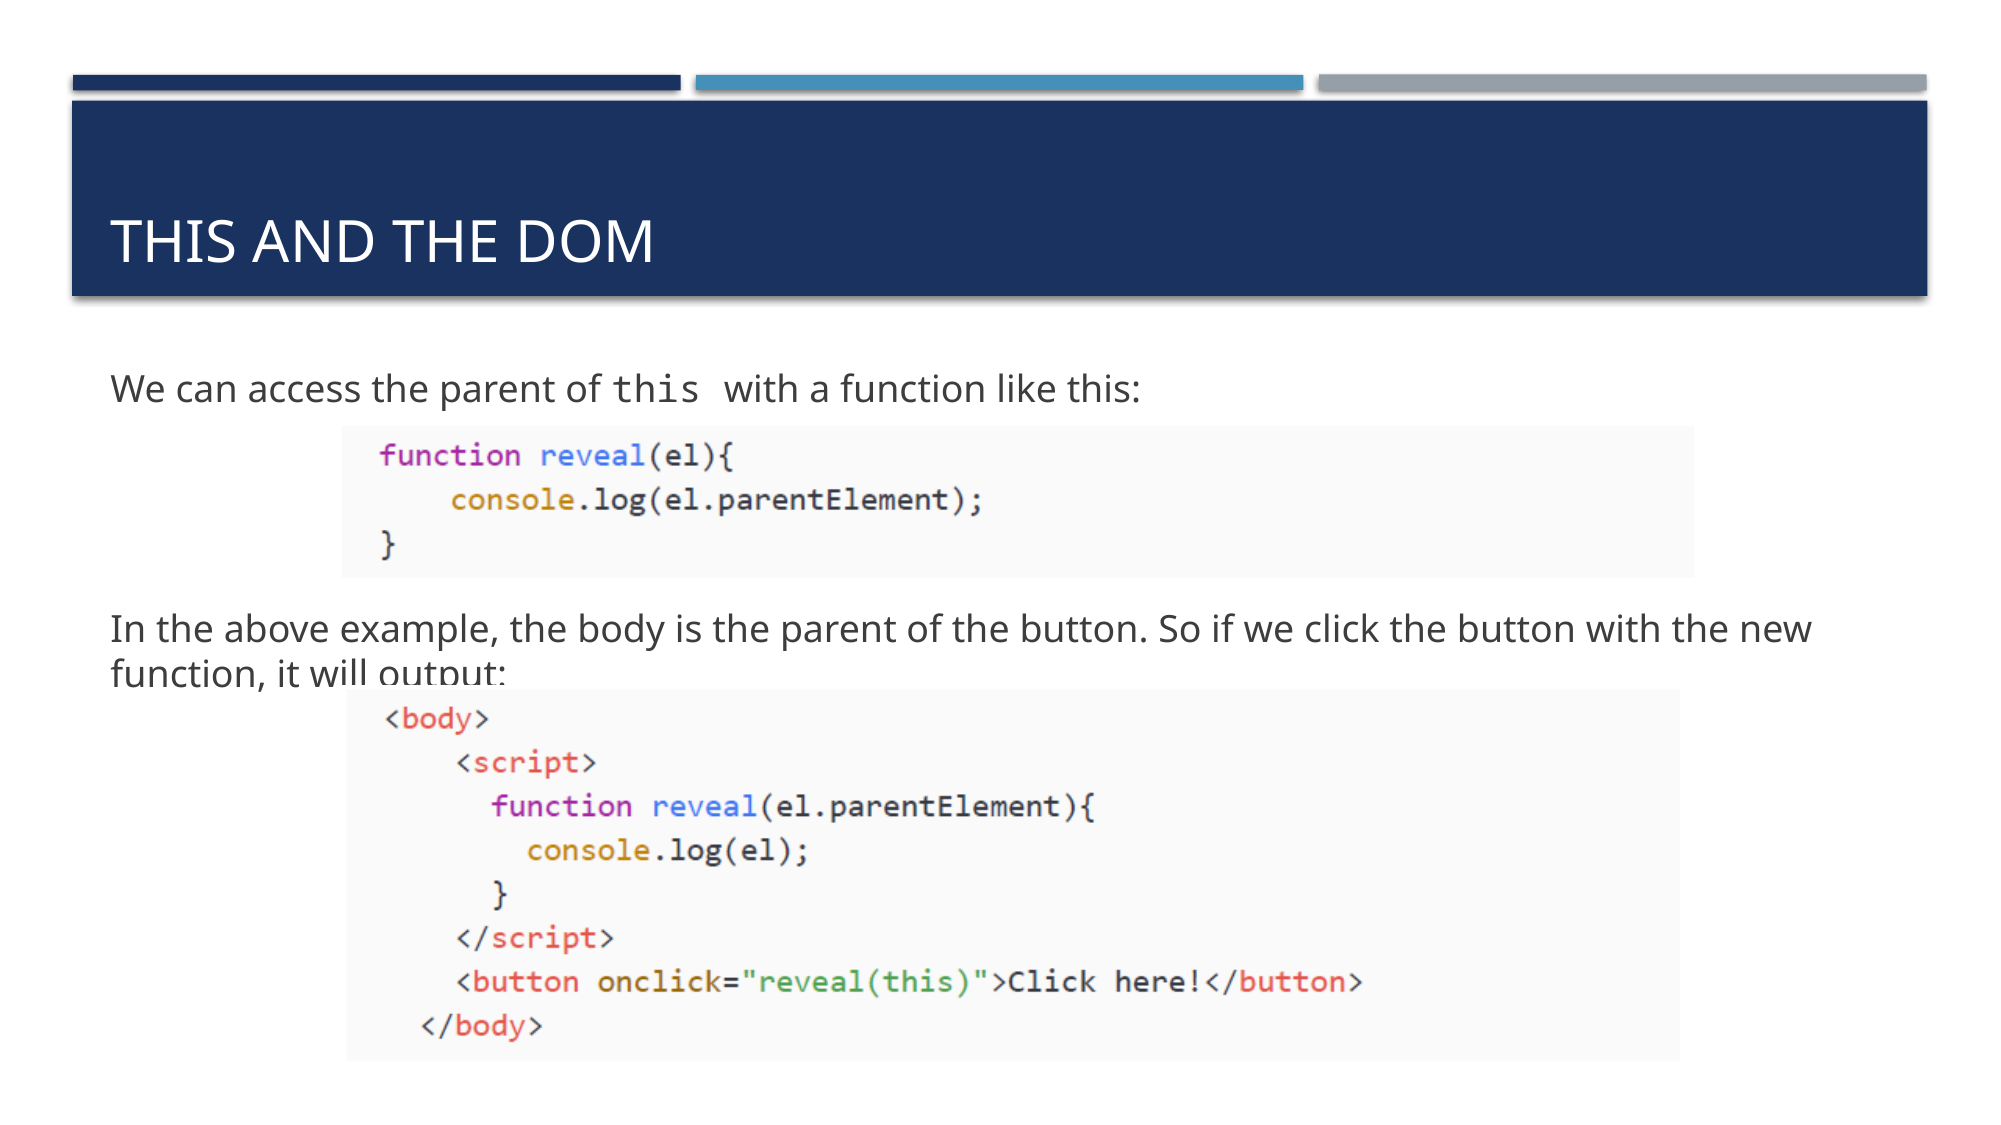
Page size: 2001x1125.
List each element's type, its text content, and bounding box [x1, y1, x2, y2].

picture [341, 417, 1700, 581]
title This and the DOM [95, 115, 1905, 282]
list We can access the parent of this with a function like this: In the above example, the body is the parent of the button. So if we click the button with the new function, it will output: [95, 357, 1905, 1090]
picture [341, 685, 1681, 1073]
